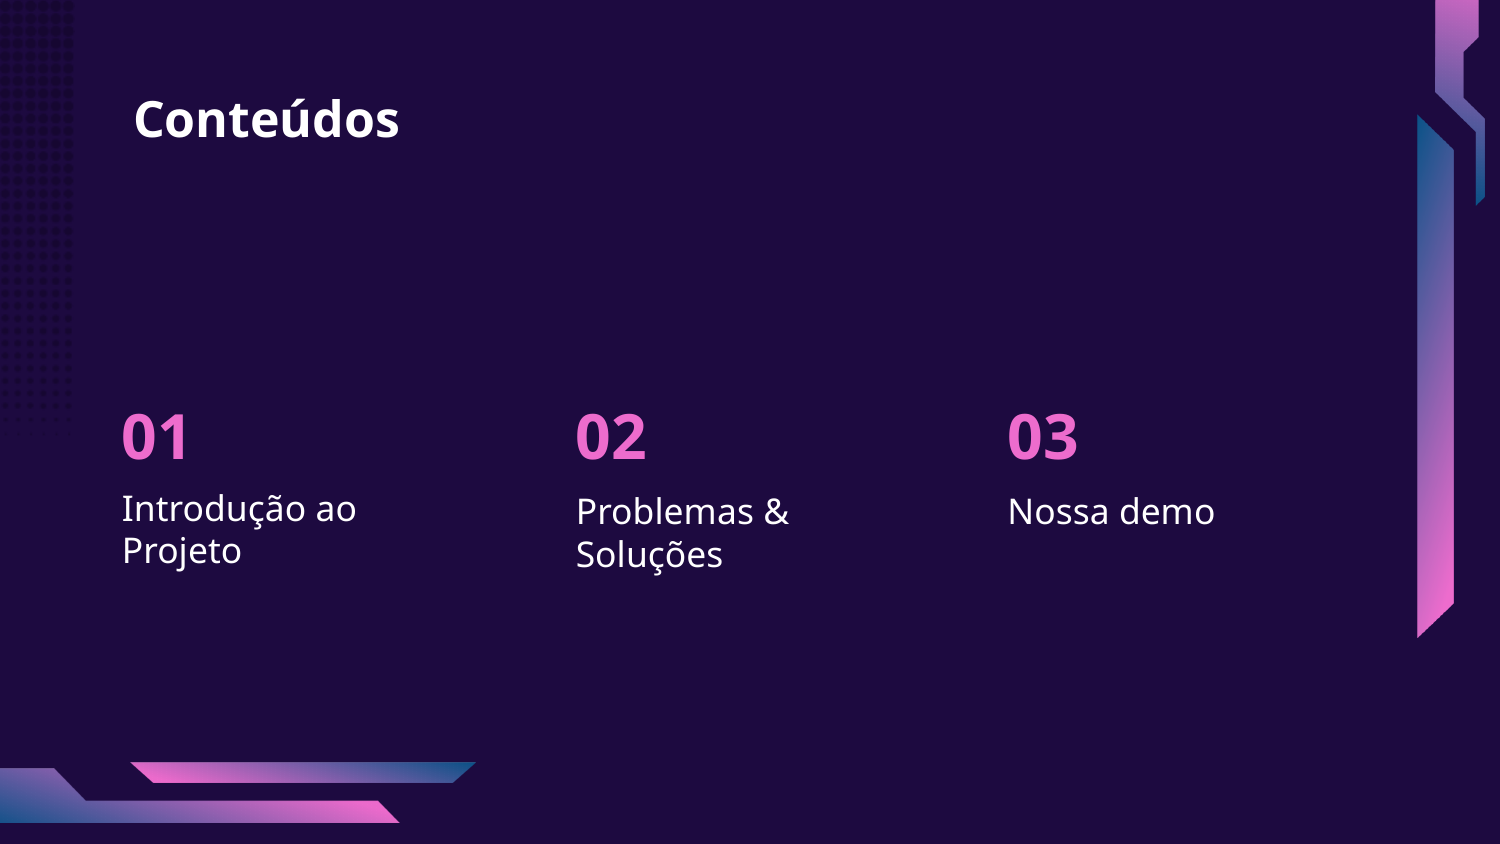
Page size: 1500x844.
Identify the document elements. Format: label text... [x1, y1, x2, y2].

title 02 [560, 397, 739, 471]
title Conteúdos [118, 72, 1382, 167]
subtitle Introdução ao Projeto [106, 471, 486, 595]
title 03 [992, 397, 1171, 471]
picture [0, 763, 476, 823]
subtitle Nossa demo [992, 474, 1371, 598]
subtitle Problemas & Soluções [560, 474, 940, 598]
title 01 [106, 397, 285, 471]
picture [1417, 0, 1485, 638]
